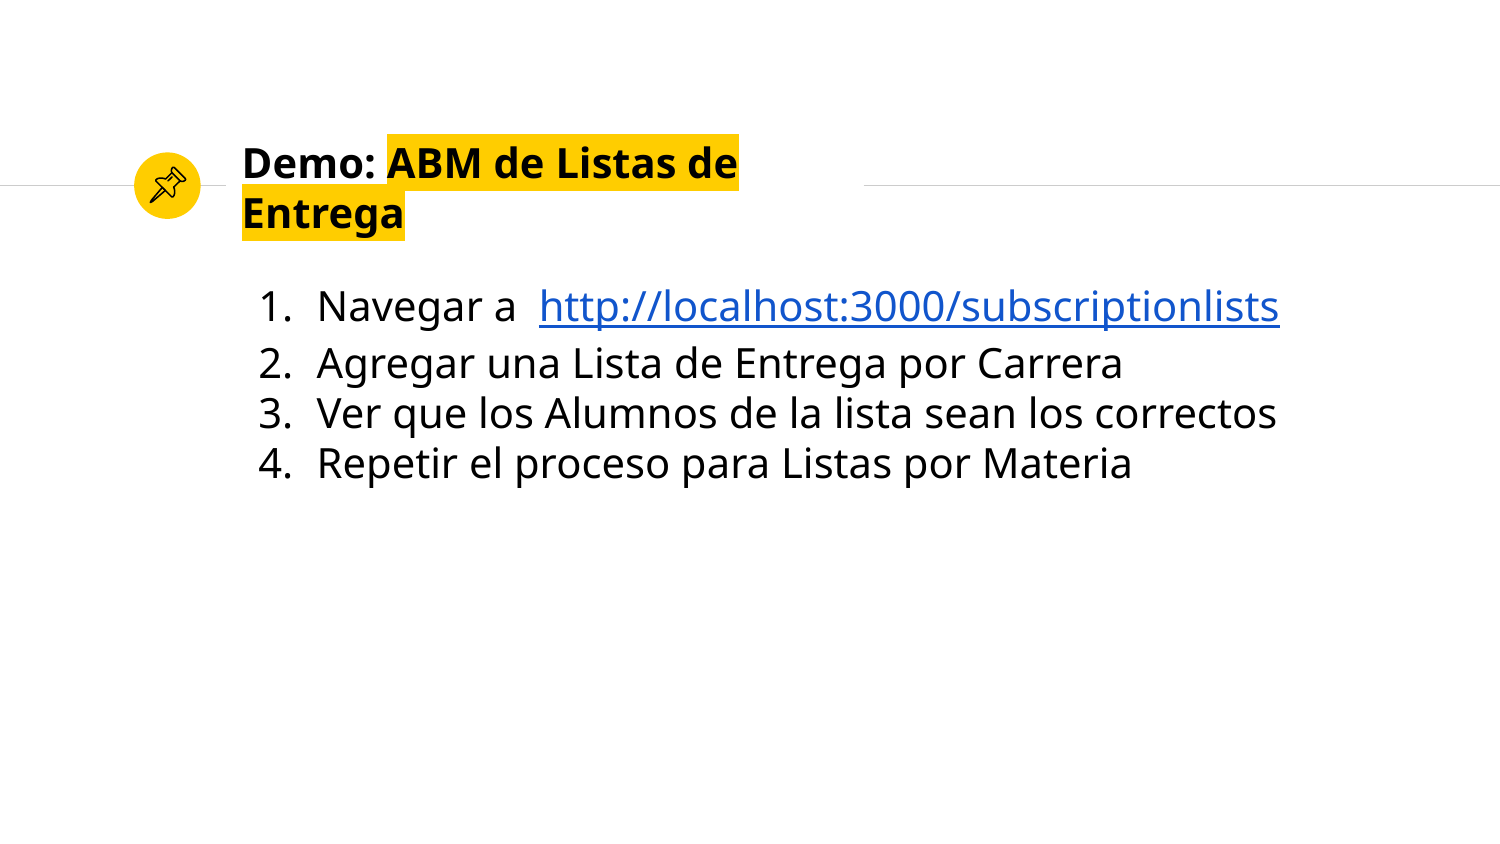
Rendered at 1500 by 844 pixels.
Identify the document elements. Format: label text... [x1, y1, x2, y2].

list Navegar a http://localhost:3000/subscriptionlists Agregar una Lista de Entrega por Carrera Ver que los Alumnos de la lista sean los correctos Repetir el proceso para Listas por Materia [226, 265, 1344, 776]
title Demo: ABM de Listas de Entrega [226, 151, 914, 223]
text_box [150, 166, 186, 203]
